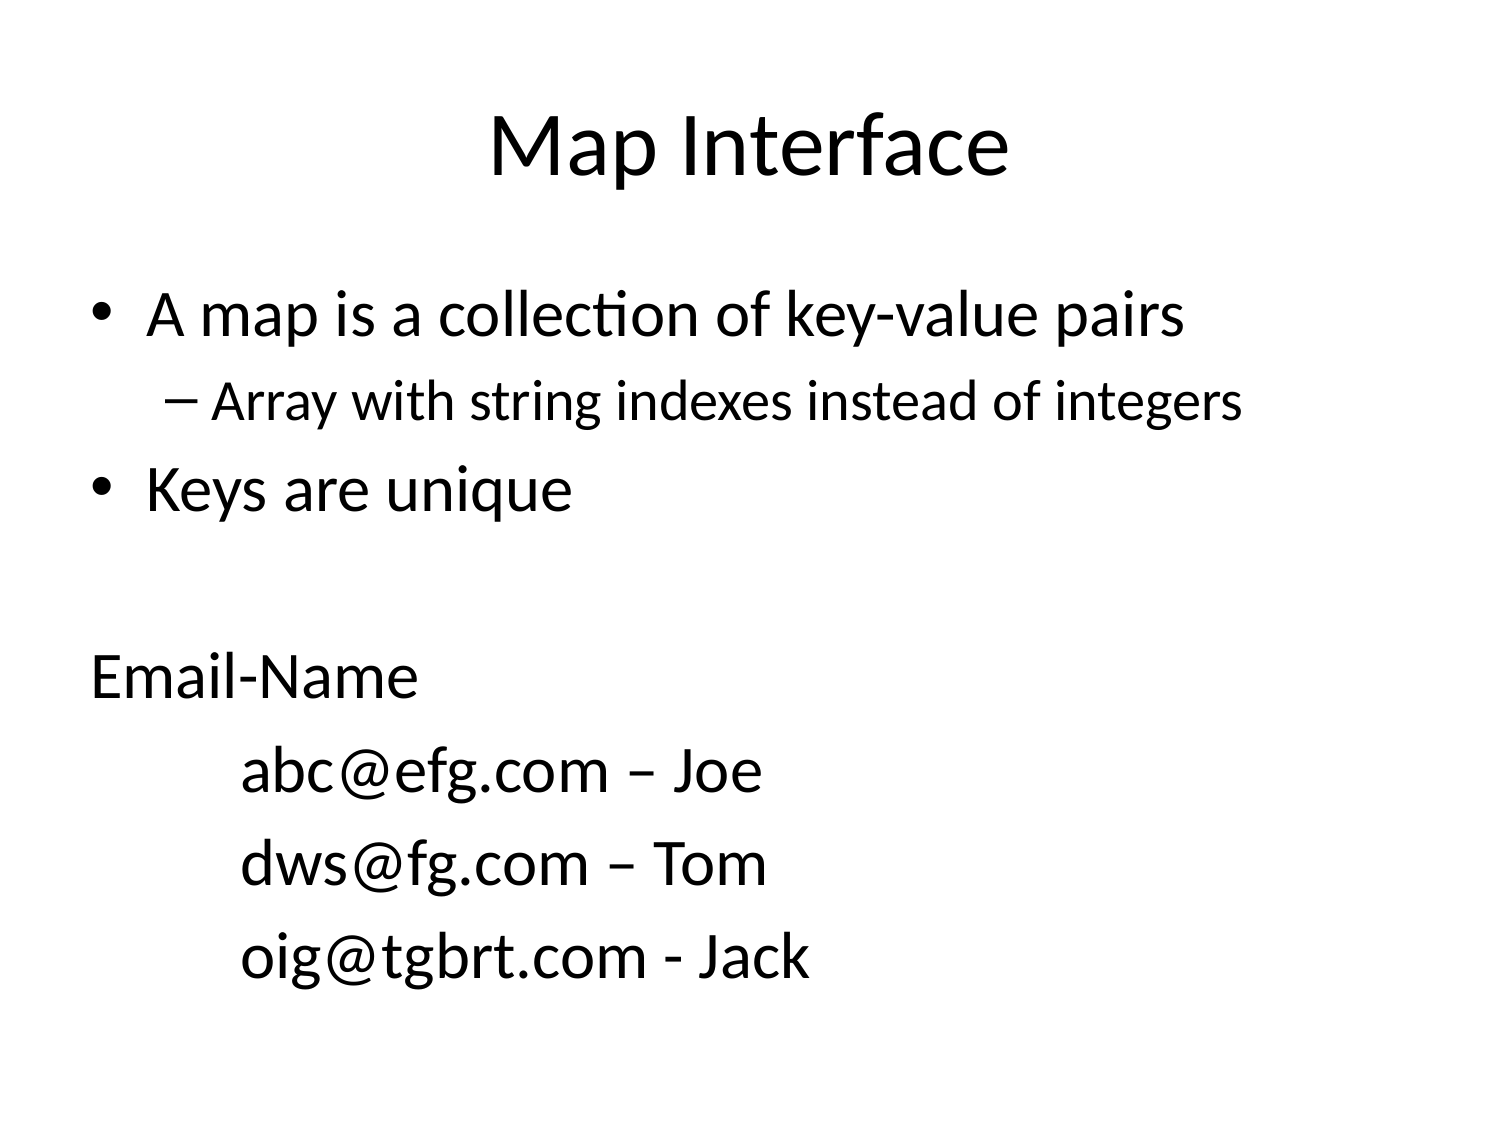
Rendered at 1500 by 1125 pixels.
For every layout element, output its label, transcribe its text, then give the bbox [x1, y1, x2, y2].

list A map is a collection of key-value pairs Array with string indexes instead of integers Keys are unique Email-Name abc@efg.com – Joe dws@fg.com – Tom oig@tgbrt.com - Jack [75, 262, 1425, 1005]
title Map Interface [75, 45, 1425, 233]
